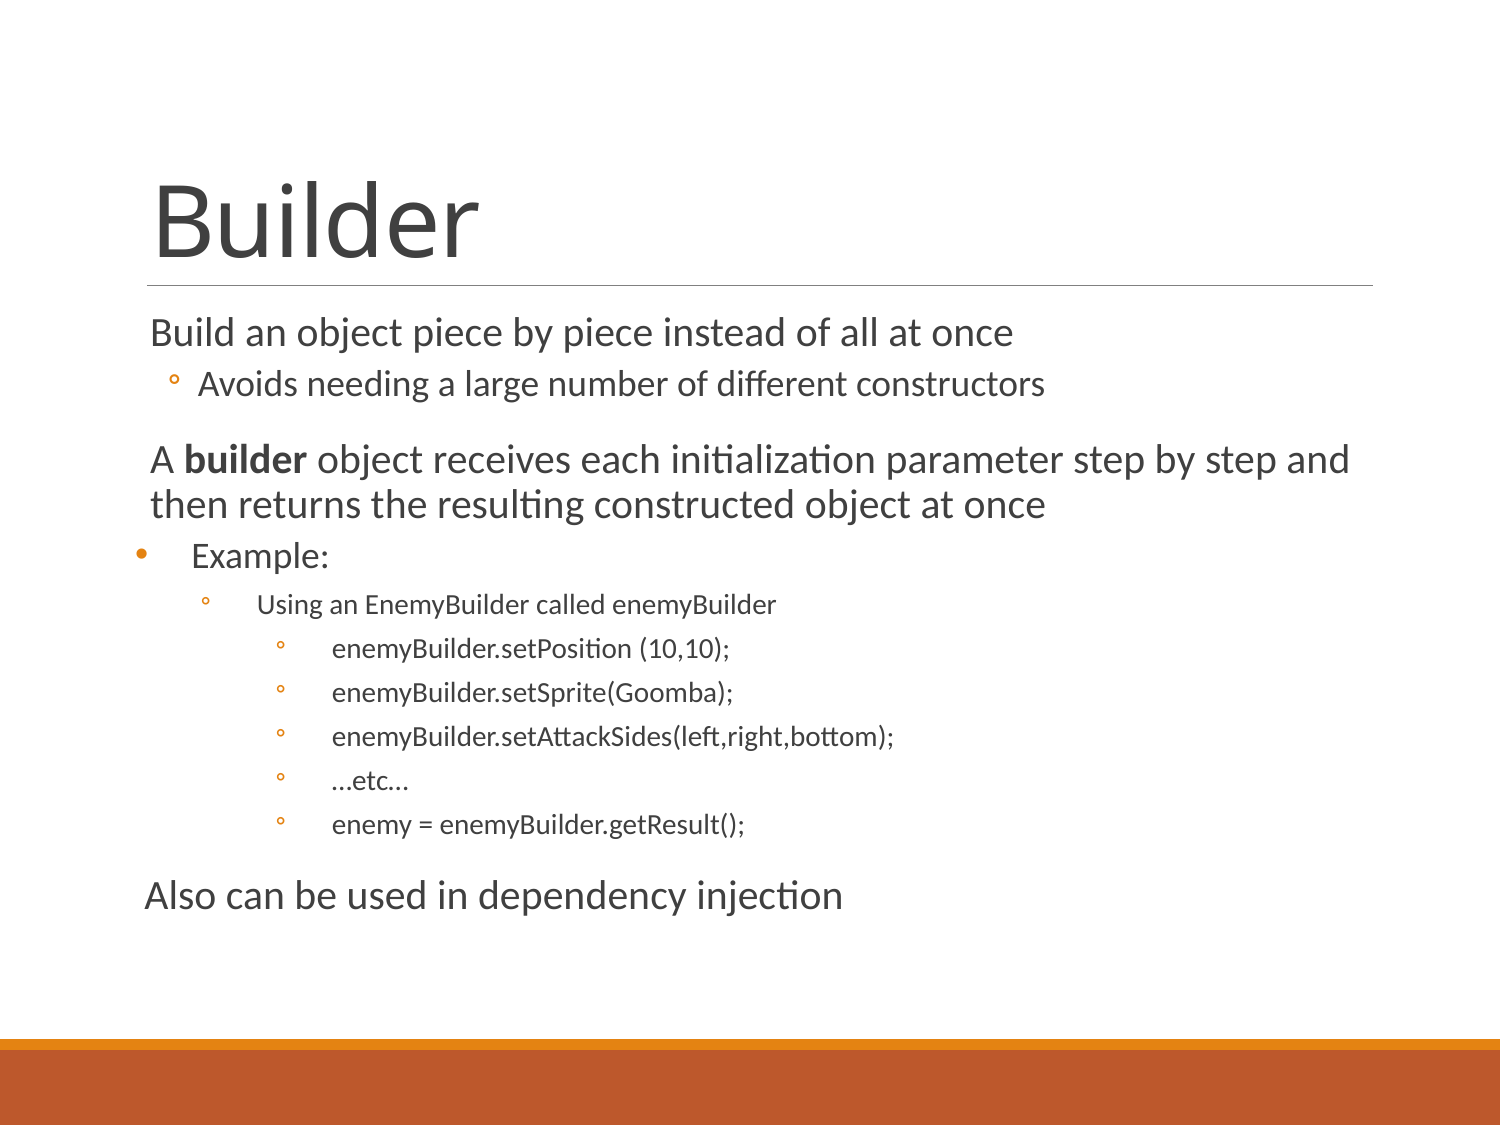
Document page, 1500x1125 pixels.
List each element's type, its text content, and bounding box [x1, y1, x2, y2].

title Builder [135, 47, 1373, 285]
list Build an object piece by piece instead of all at once Avoids needing a large number of different constructors A builder object receives each initialization parameter step by step and then returns the resulting constructed object at once Example: Using an EnemyBuilder called enemyBuilder enemyBuilder.setPosition (10,10); enemyBuilder.setSprite(Goomba); enemyBuilder.setAttackSides(left,right,bottom); …etc… enemy = enemyBuilder.getResult(); Also can be used in dependency injection [135, 302, 1373, 963]
